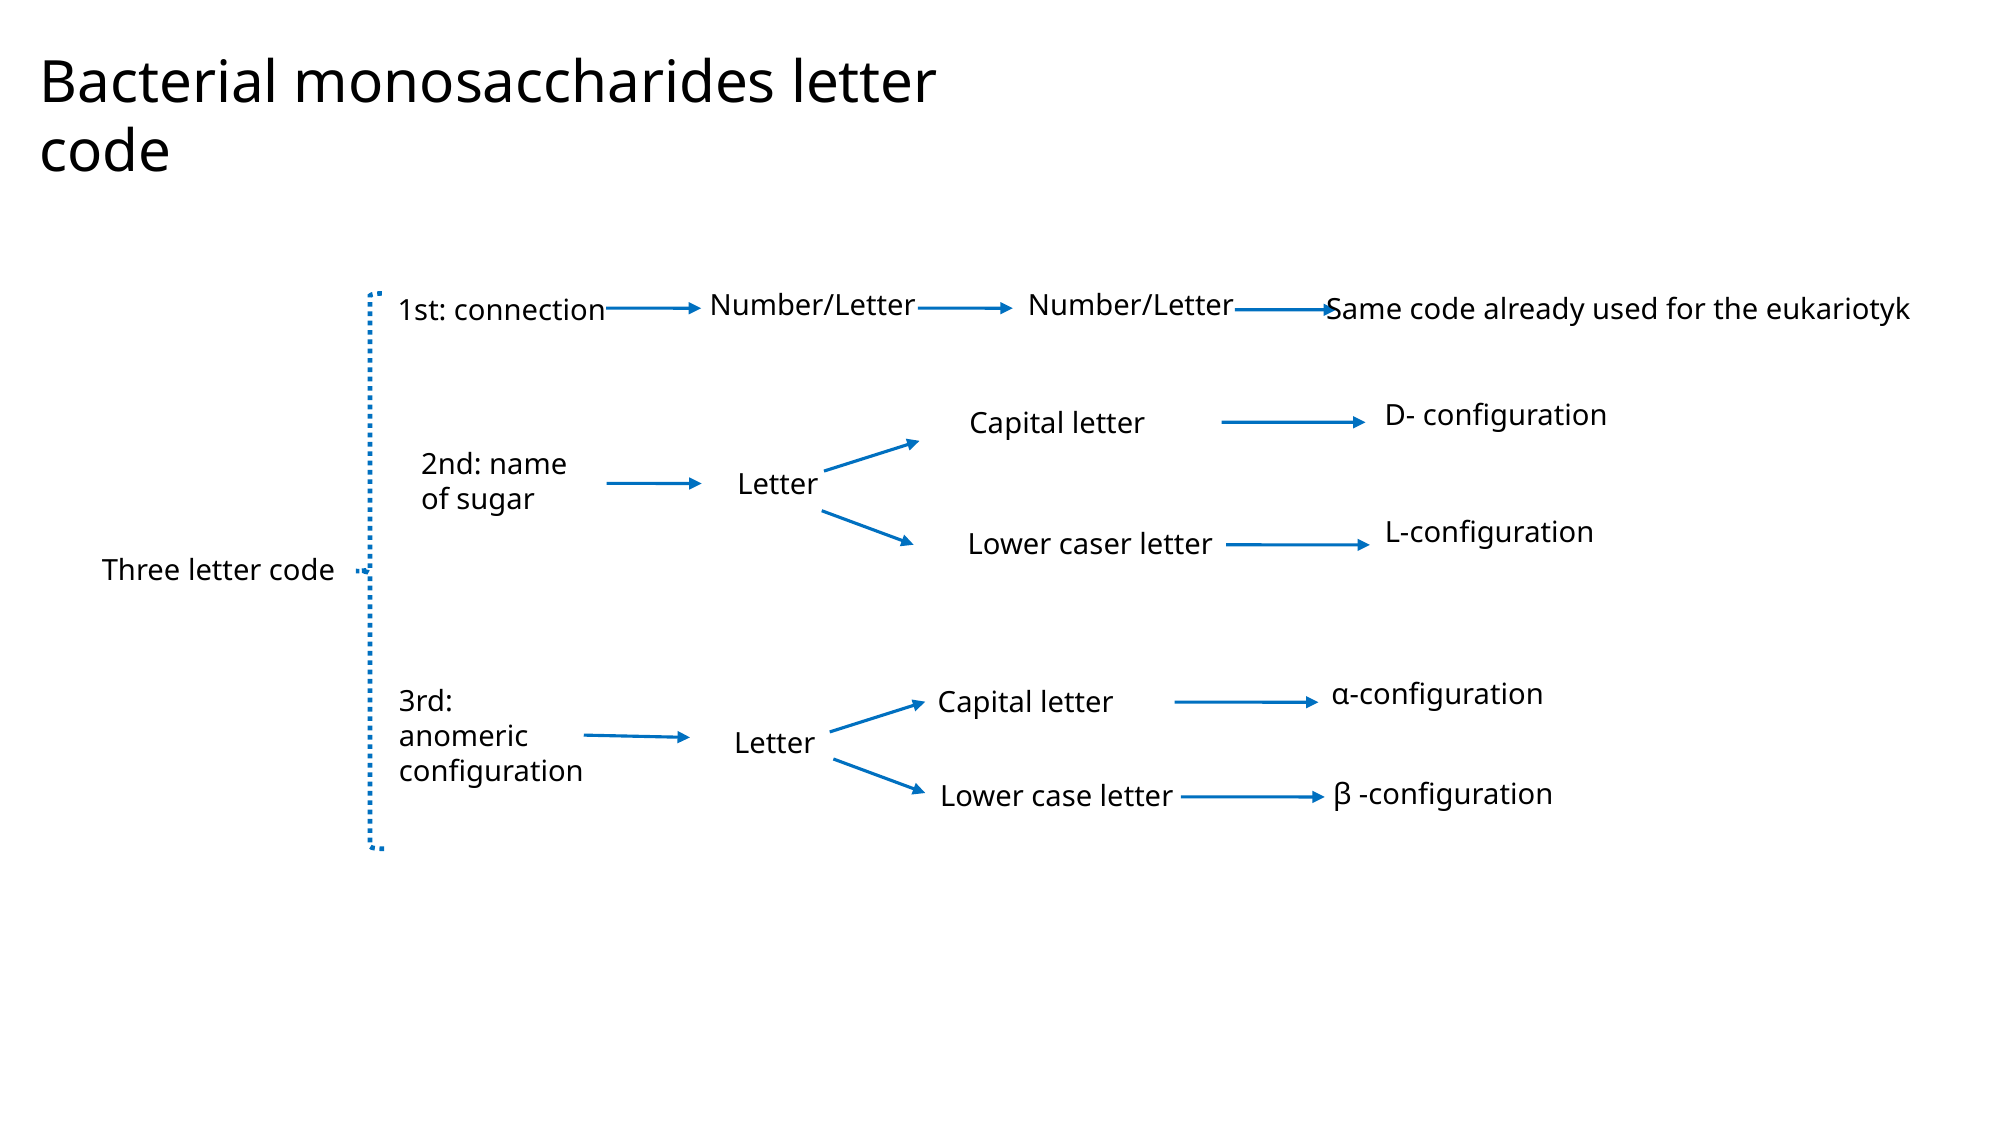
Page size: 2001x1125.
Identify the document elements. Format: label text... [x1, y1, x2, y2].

text_box Letter [722, 457, 834, 508]
text_box 1st: connection [382, 283, 629, 334]
text_box Lower case letter [925, 770, 1196, 821]
text_box Letter [719, 716, 837, 767]
text_box [606, 302, 702, 315]
text_box [829, 699, 926, 733]
text_box α-configuration [1316, 667, 1559, 718]
text_box D- configuration [1369, 388, 1623, 439]
text_box [1180, 790, 1318, 804]
text_box [606, 477, 702, 490]
text_box Three letter code [87, 544, 351, 594]
text_box [355, 292, 385, 850]
text_box Capital letter [922, 676, 1137, 726]
text_box L-configuration [1370, 506, 1610, 556]
text_box 2nd: name of sugar [406, 437, 591, 523]
text_box Capital letter [954, 396, 1161, 447]
text_box [823, 438, 920, 472]
text_box [833, 758, 926, 795]
text_box 3rd: anomeric configuration [385, 675, 600, 795]
text_box Number/Letter [1013, 279, 1250, 329]
text_box [1226, 538, 1370, 552]
text_box Lower caser letter [952, 518, 1228, 568]
text_box [1221, 416, 1366, 429]
text_box Number/Letter [694, 279, 931, 329]
text_box [1174, 696, 1316, 709]
text_box β -configuration [1318, 767, 1569, 818]
text_box [583, 730, 690, 744]
text_box [917, 302, 1013, 315]
text_box Same code already used for the eukariotyk [1311, 282, 1926, 333]
text_box [821, 509, 914, 547]
text_box Bacterial monosaccharides letter code [25, 36, 1026, 191]
